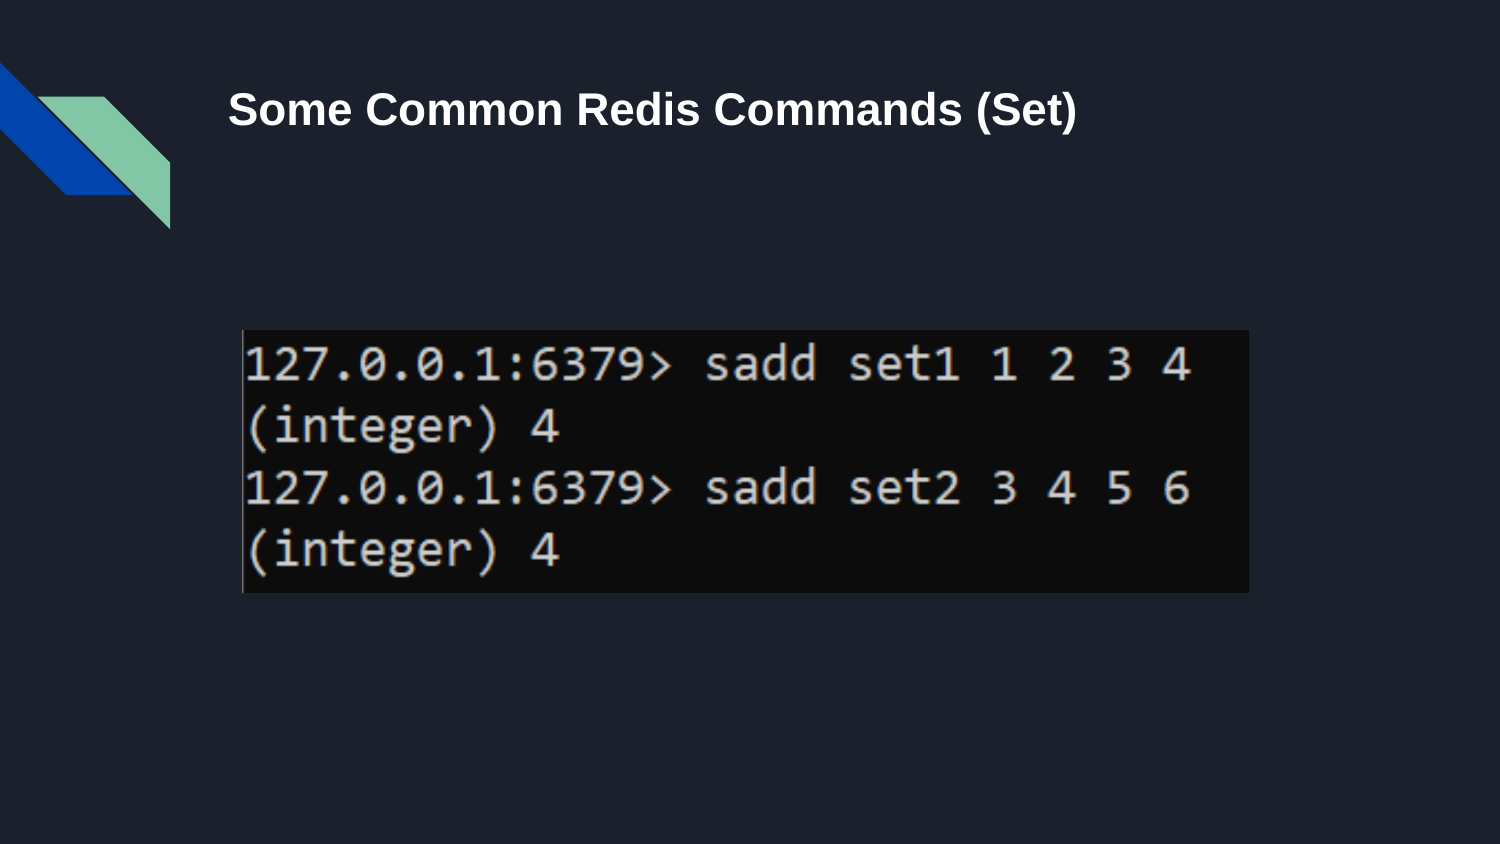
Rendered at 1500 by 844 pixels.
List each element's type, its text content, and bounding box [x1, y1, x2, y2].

title Some Common Redis Commands (Set) [212, 64, 1368, 215]
picture [242, 330, 1249, 594]
